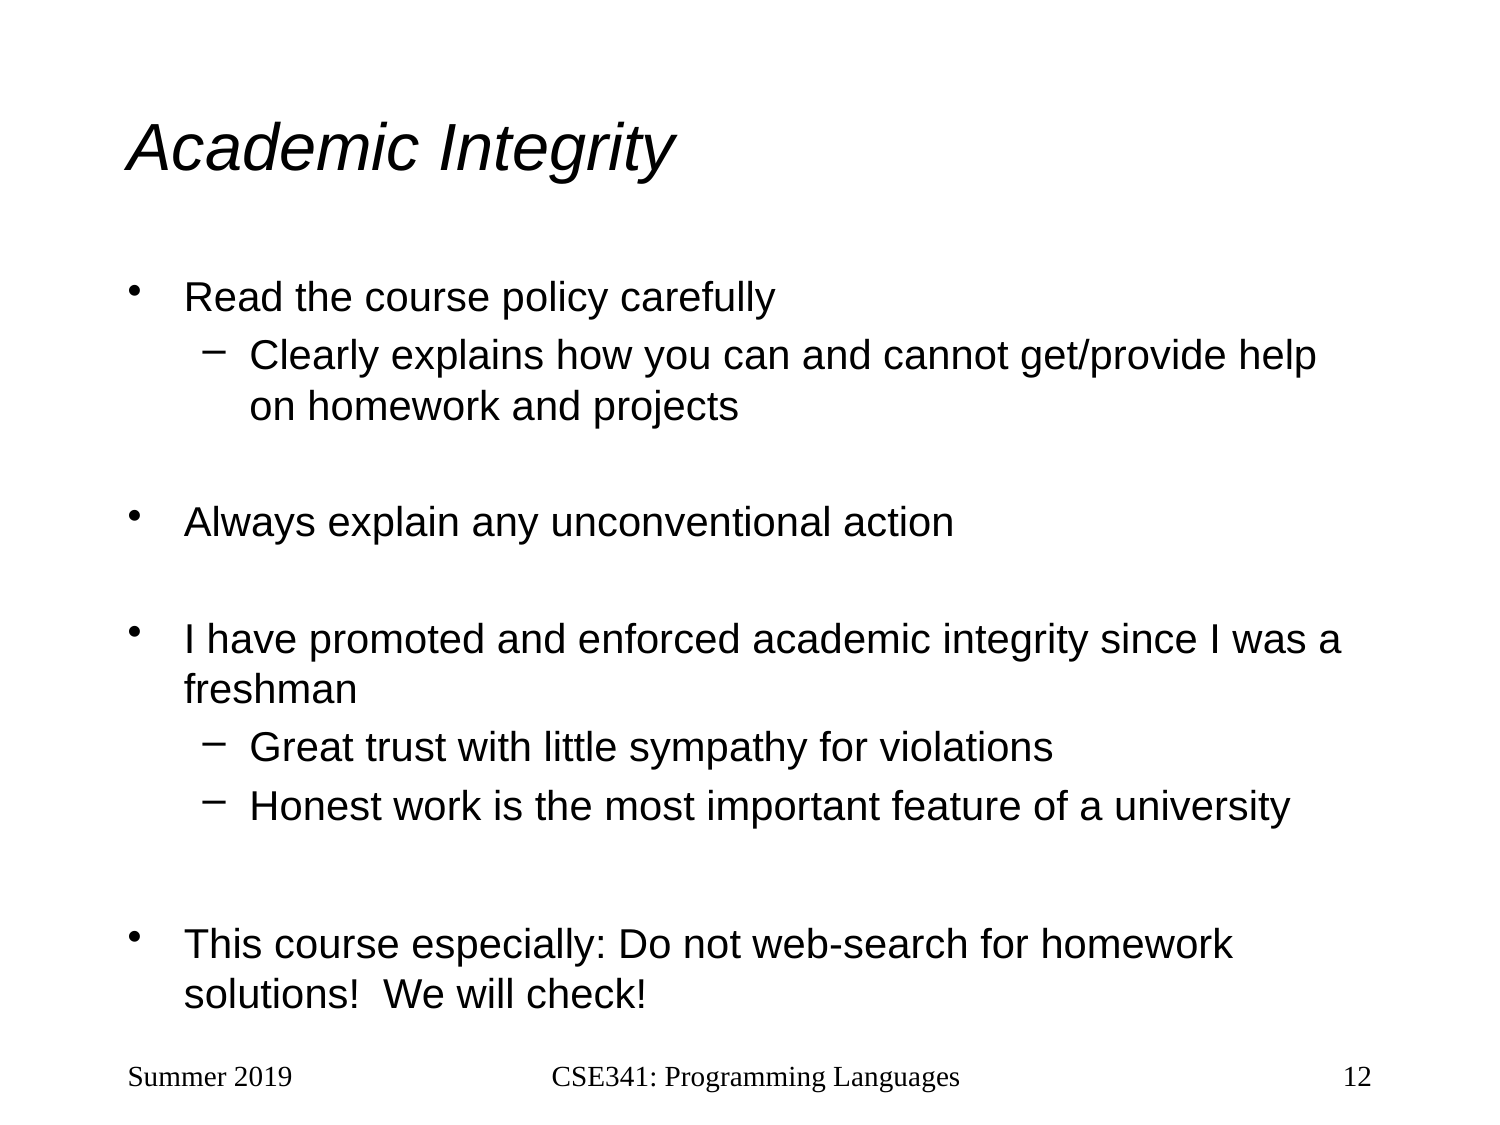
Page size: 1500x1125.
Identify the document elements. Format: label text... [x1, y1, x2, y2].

slide_number 12 [1074, 1049, 1388, 1125]
title Academic Integrity [112, 49, 1388, 238]
footer CSE341: Programming Languages [474, 1049, 1038, 1125]
list Read the course policy carefully Clearly explains how you can and cannot get/provide help on homework and projects Always explain any unconventional action I have promoted and enforced academic integrity since I was a freshman Great trust with little sympathy for violations Honest work is the most important feature of a university This course especially: Do not web-search for homework solutions! We will check! [112, 262, 1388, 1001]
slide_number Summer 2019 [112, 1049, 426, 1125]
